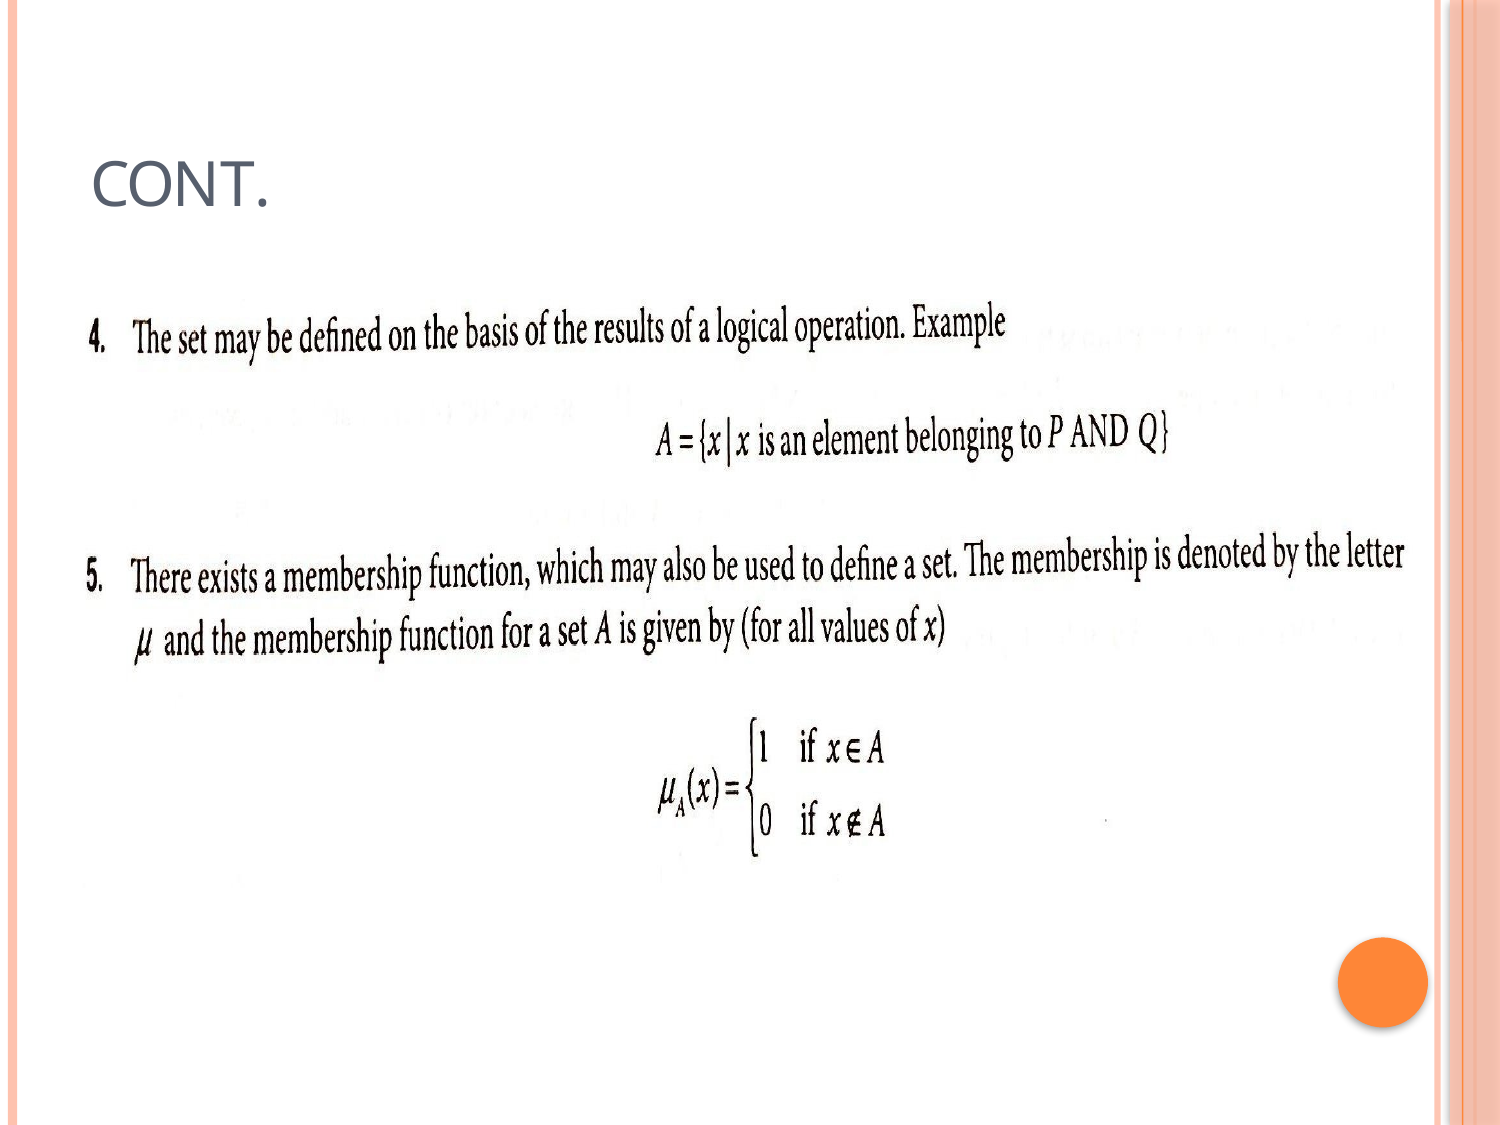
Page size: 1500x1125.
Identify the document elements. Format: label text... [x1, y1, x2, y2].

picture [79, 299, 1413, 888]
title Cont. [87, 28, 284, 219]
